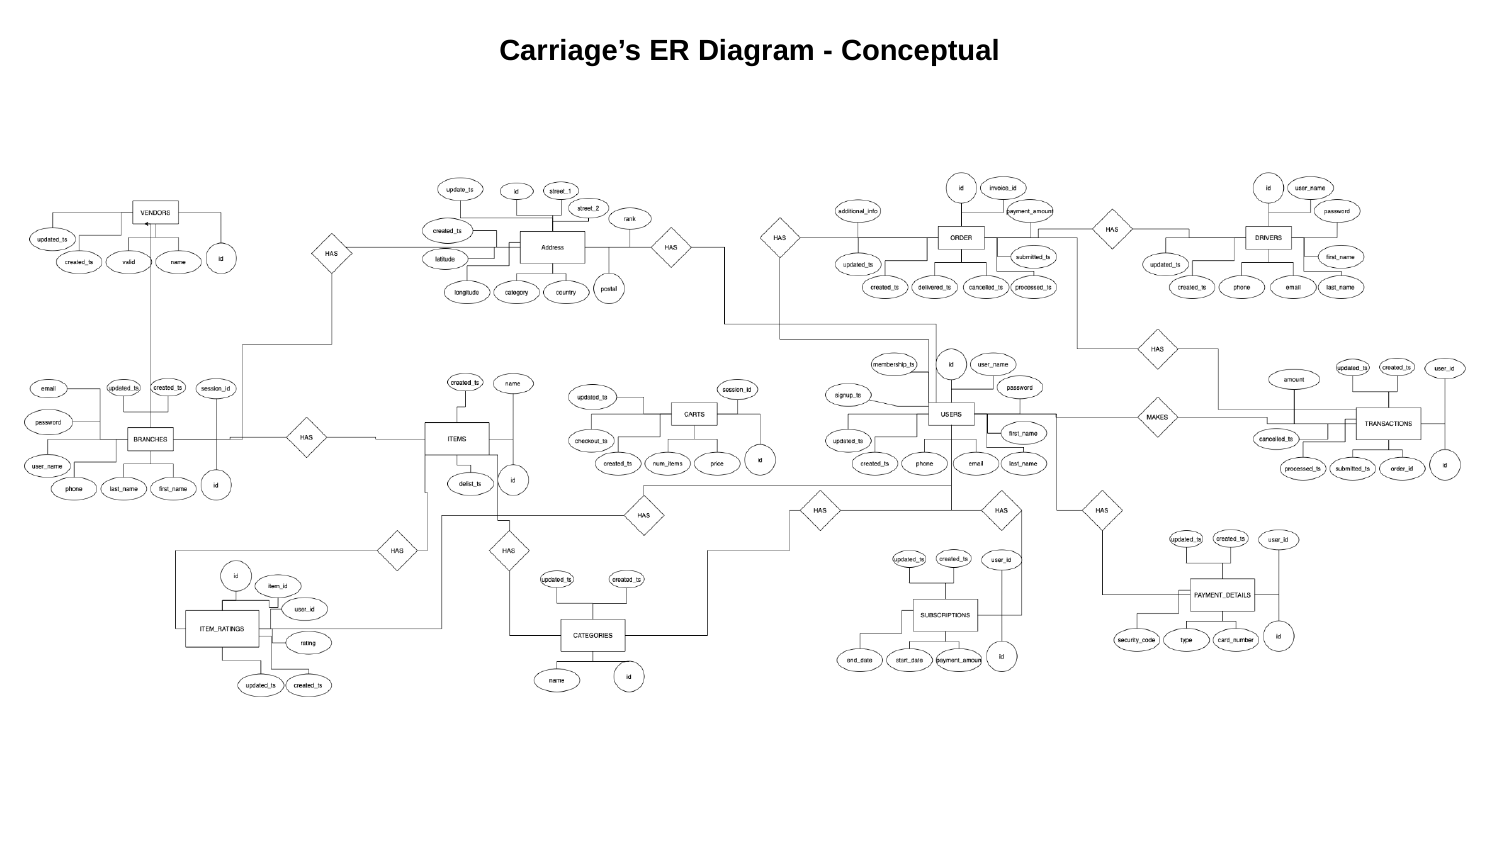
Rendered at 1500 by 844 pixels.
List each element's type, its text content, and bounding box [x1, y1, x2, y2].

picture [24, 146, 1476, 697]
text_box Carriage’s ER Diagram - Conceptual [439, 15, 1061, 81]
